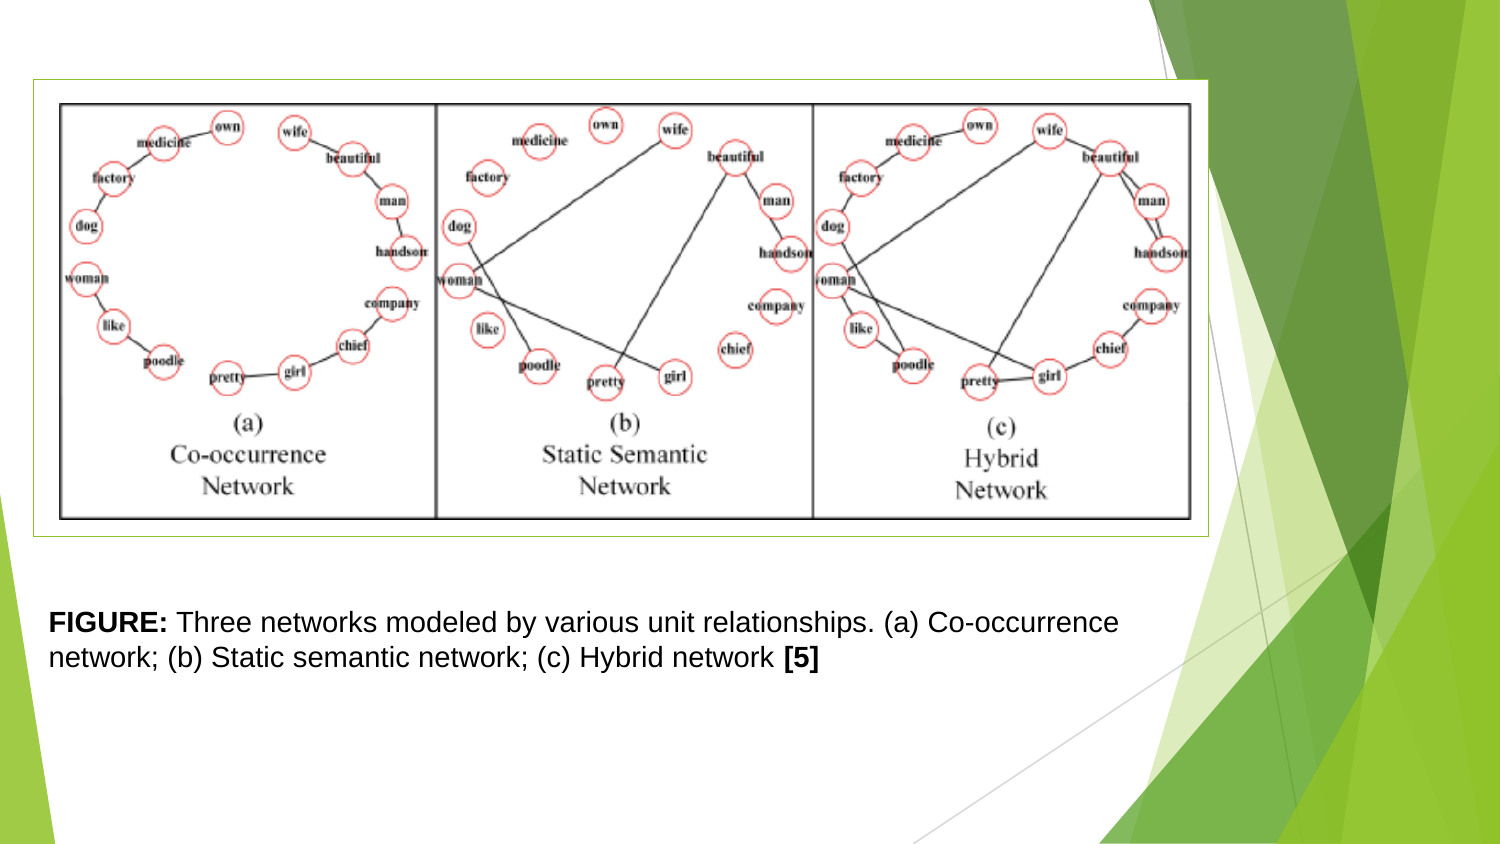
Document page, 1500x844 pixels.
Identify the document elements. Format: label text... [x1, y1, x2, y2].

picture [33, 78, 1209, 537]
text_box FIGURE: Three networks modeled by various unit relationships. (a) Co-occurrence network; (b) Static semantic network; (c) Hybrid network [5] [33, 595, 1209, 681]
